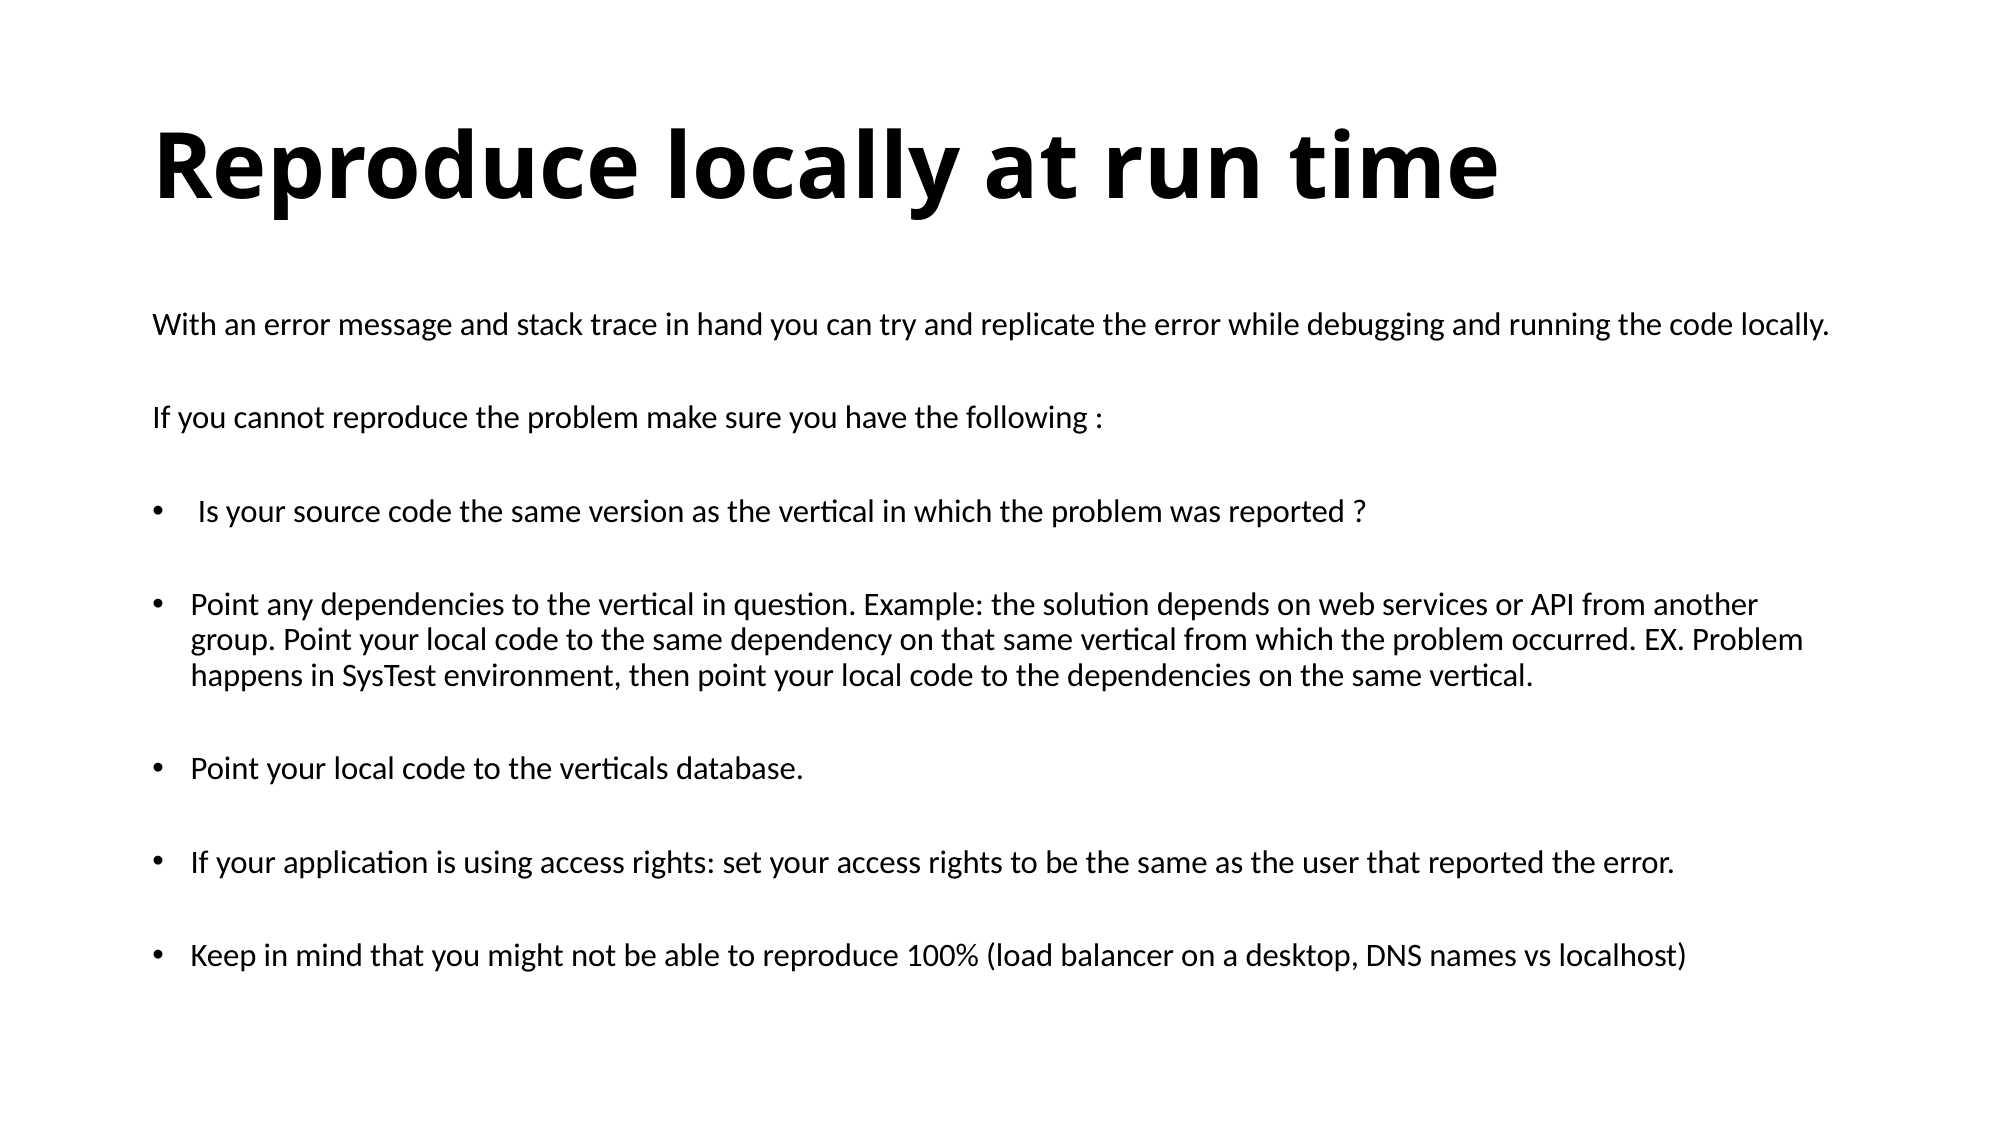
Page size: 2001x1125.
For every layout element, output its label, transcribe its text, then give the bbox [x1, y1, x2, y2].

title Reproduce locally at run time [137, 59, 1863, 278]
list With an error message and stack trace in hand you can try and replicate the error while debugging and running the code locally. If you cannot reproduce the problem make sure you have the following : Is your source code the same version as the vertical in which the problem was reported ? Point any dependencies to the vertical in question. Example: the solution depends on web services or API from another group. Point your local code to the same dependency on that same vertical from which the problem occurred. EX. Problem happens in SysTest environment, then point your local code to the dependencies on the same vertical. Point your local code to the verticals database. If your application is using access rights: set your access rights to be the same as the user that reported the error. Keep in mind that you might not be able to reproduce 100% (load balancer on a desktop, DNS names vs localhost) [137, 299, 1863, 1014]
